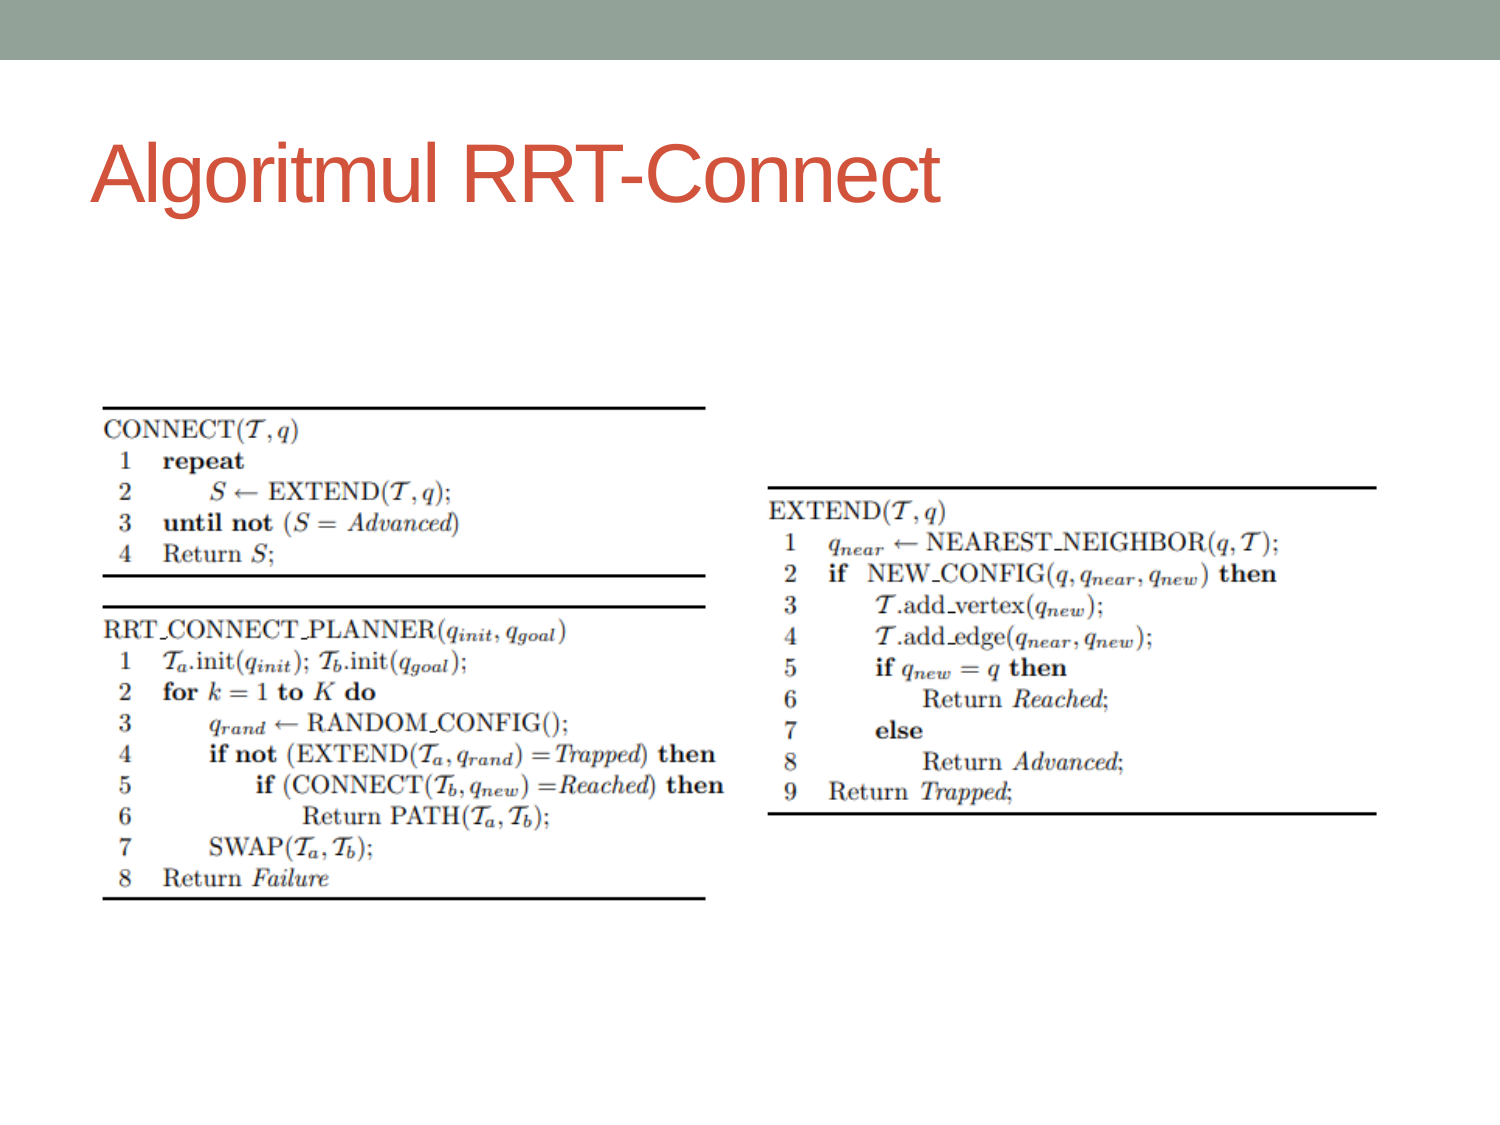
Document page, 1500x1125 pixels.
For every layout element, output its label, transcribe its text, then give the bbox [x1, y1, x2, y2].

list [74, 362, 743, 916]
title Algoritmul RRT-Connect [75, 87, 1425, 250]
picture [743, 474, 1427, 837]
